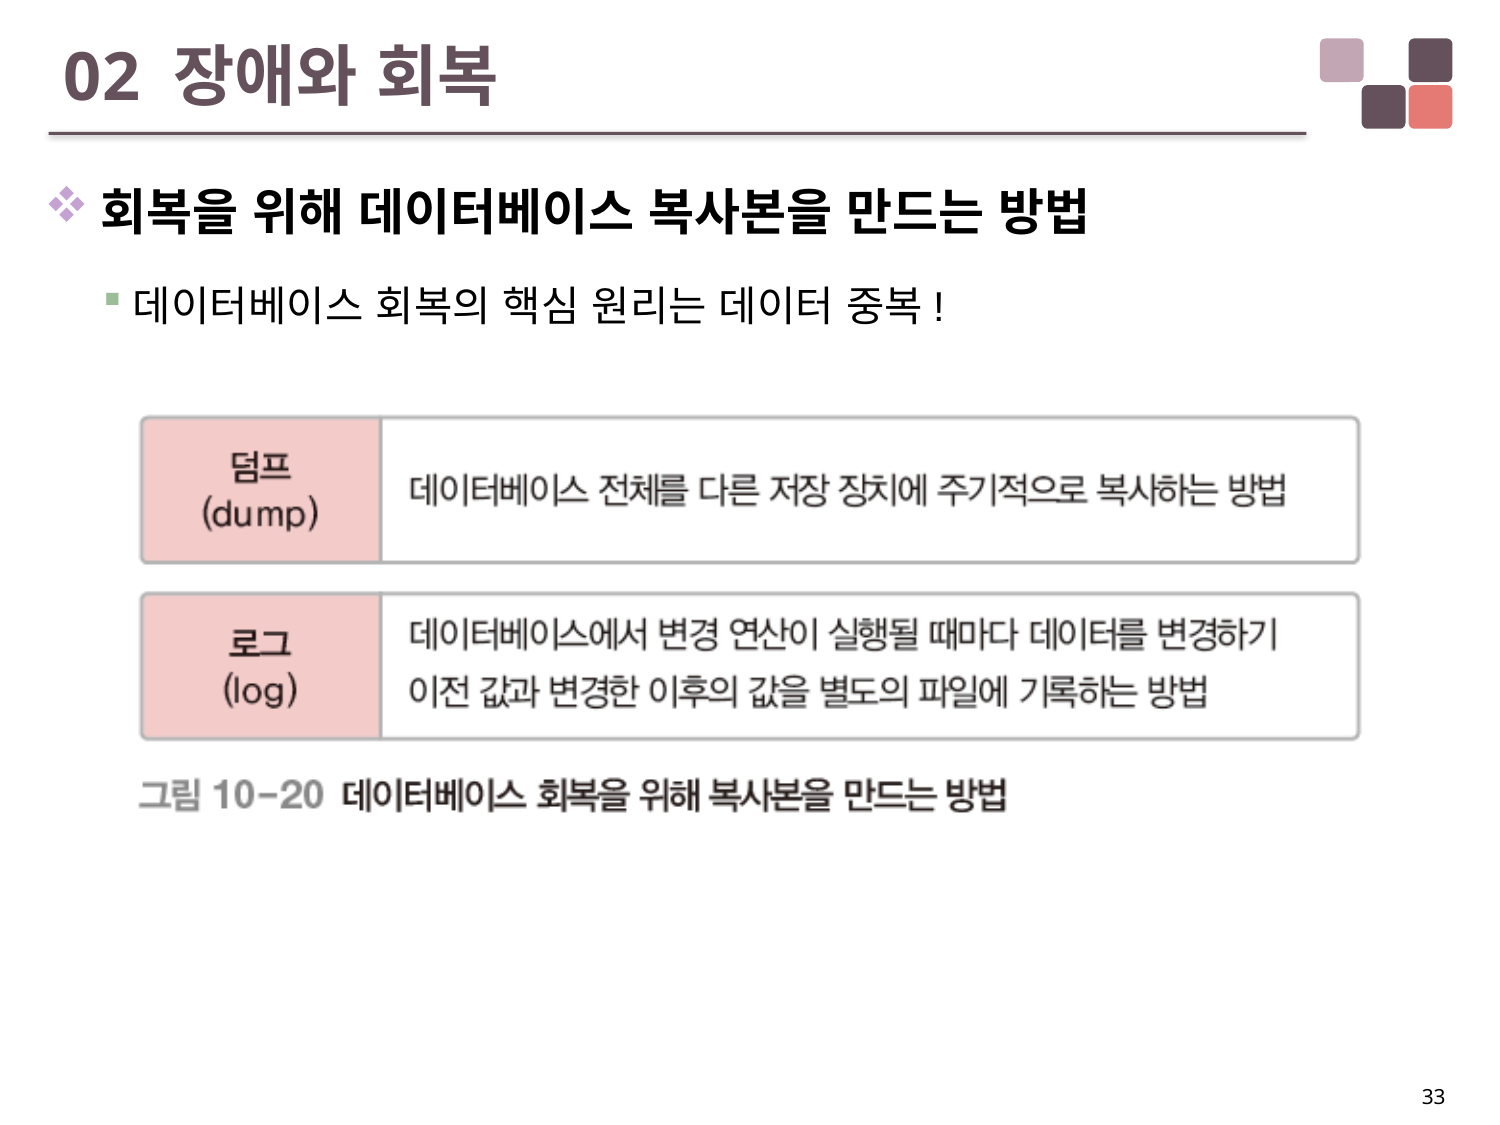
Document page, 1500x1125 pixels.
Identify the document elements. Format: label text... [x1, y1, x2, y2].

title 02 장애와 회복 [48, 25, 1459, 123]
picture [122, 392, 1383, 831]
text_box 회복을 위해 데이터베이스 복사본을 만드는 방법 데이터베이스 회복의 핵심 원리는 데이터 중복! [29, 172, 1459, 1083]
